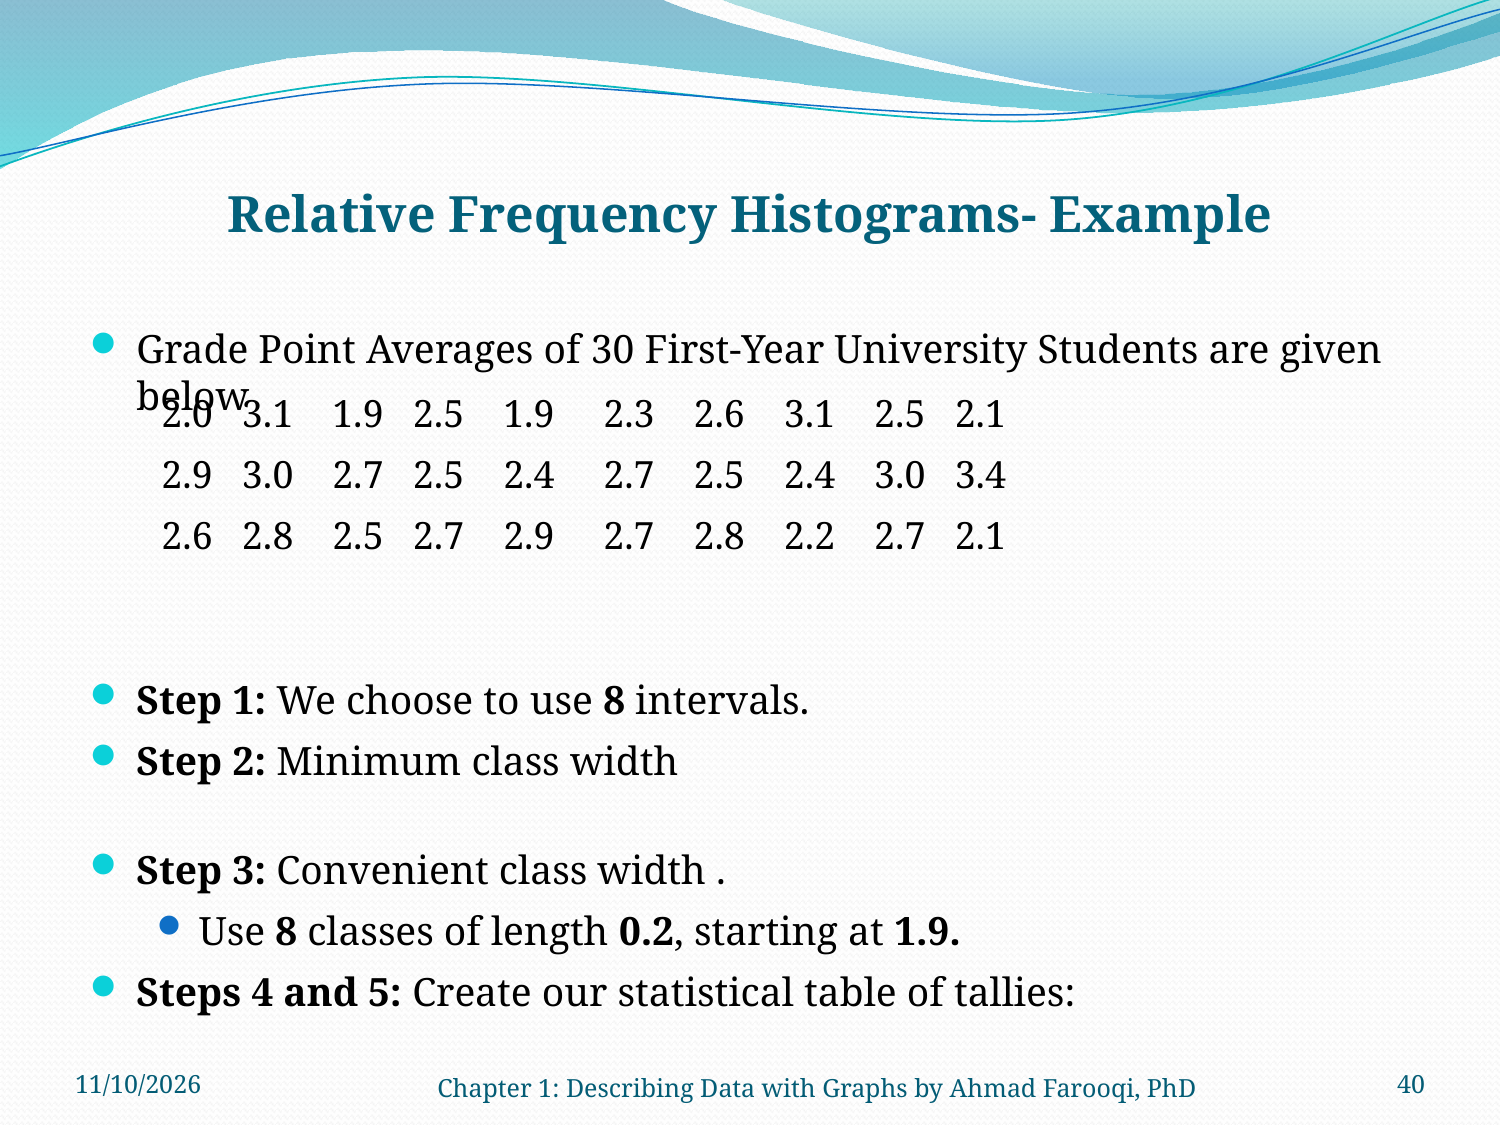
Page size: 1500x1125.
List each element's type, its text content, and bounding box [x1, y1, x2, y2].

title Relative Frequency Histograms- Example [75, 115, 1425, 303]
footer Chapter 1: Describing Data with Graphs by Ahmad Farooqi, PhD [437, 1042, 1213, 1103]
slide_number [75, 1042, 425, 1103]
slide_number 40 [1299, 1042, 1425, 1103]
text_box 2.0 3.1 1.9 2.5 1.9 2.3 2.6 3.1 2.5 2.1 2.9 3.0 2.7 2.5 2.4 2.7 2.5 2.4 3.0 3.4 2.6 2.8 2.5 2.7 2.9 2.7 2.8 2.2 2.7 2.1 [107, 387, 1393, 660]
